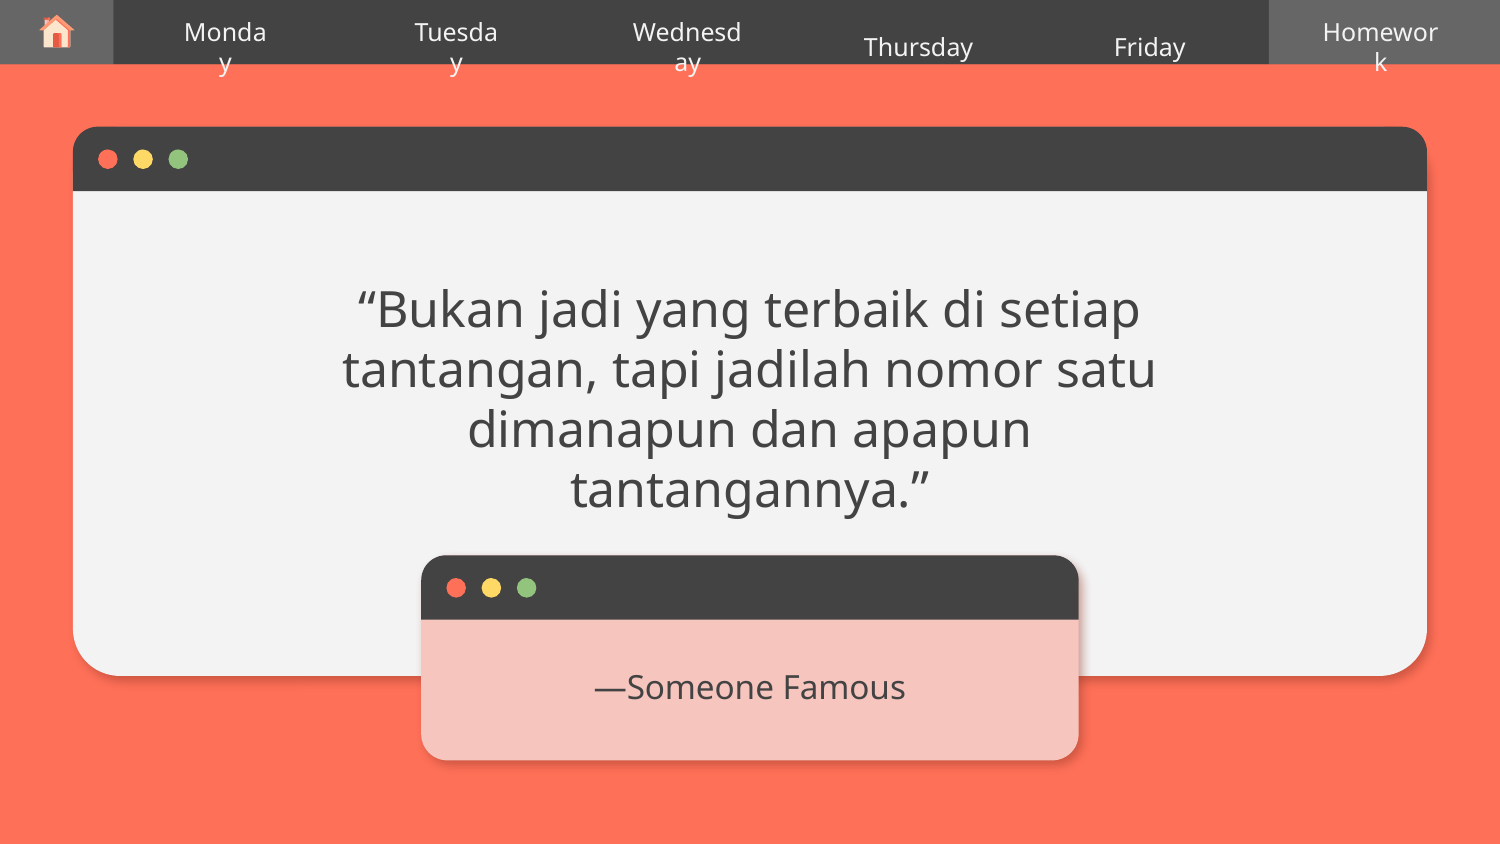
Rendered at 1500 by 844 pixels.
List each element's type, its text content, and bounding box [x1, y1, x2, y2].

text_box [344, 0, 575, 65]
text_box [420, 555, 1079, 761]
text_box [575, 0, 806, 65]
text_box [0, 0, 114, 64]
text_box Friday [1092, 14, 1215, 48]
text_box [72, 126, 1428, 677]
text_box [1037, 0, 1268, 65]
text_box [806, 0, 1037, 65]
text_box Thursday [844, 14, 1001, 48]
text_box [113, 0, 344, 65]
text_box [1268, 0, 1500, 65]
text_box Homework [1306, 14, 1463, 48]
text_box Wednesday [613, 14, 770, 48]
text_box Monday [168, 14, 291, 48]
text_box Tuesday [399, 14, 522, 48]
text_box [38, 14, 75, 48]
